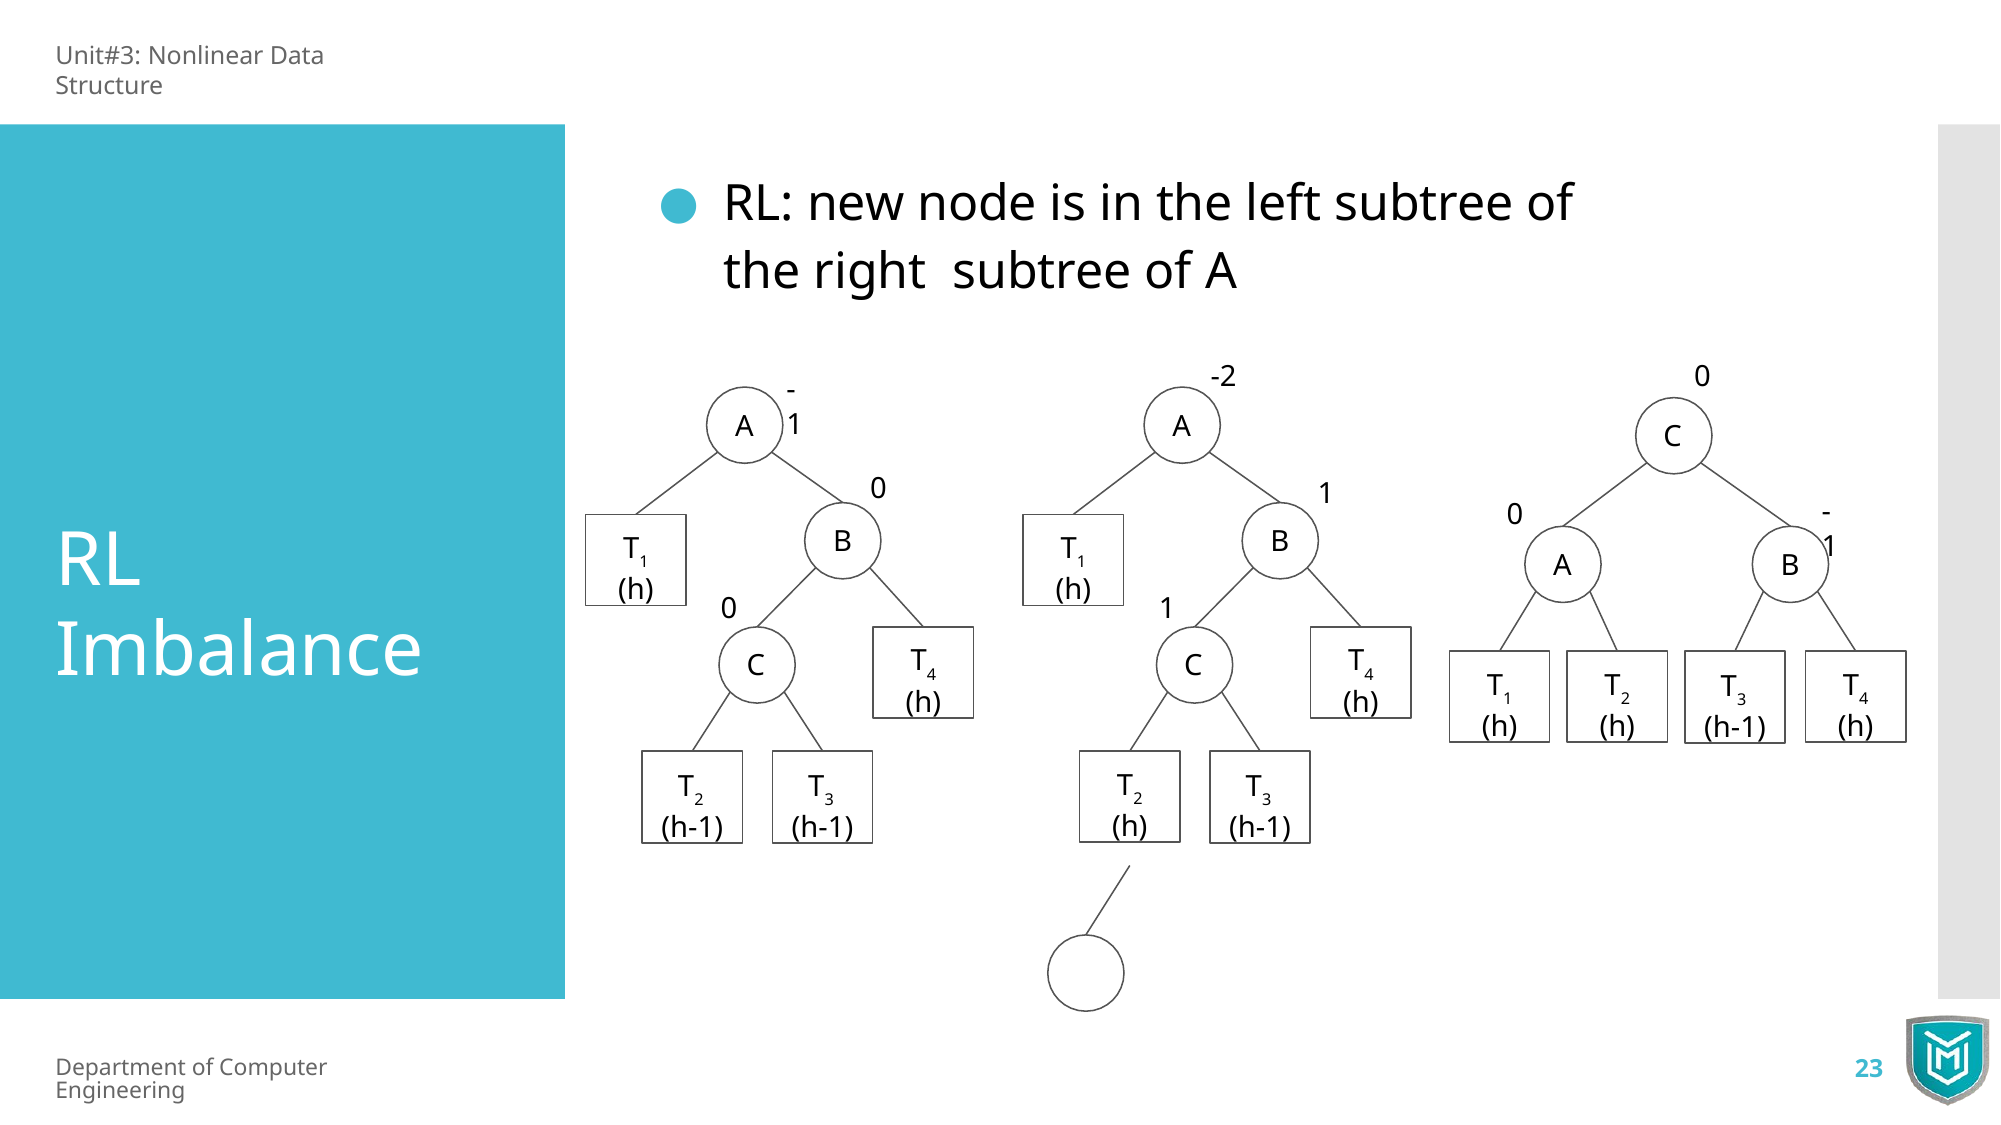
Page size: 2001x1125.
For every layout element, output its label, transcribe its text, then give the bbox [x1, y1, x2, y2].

text_box Unit#3: Nonlinear Data Structure [53, 37, 399, 100]
text_box T3 (h-1) [1684, 651, 1786, 744]
text_box C [744, 644, 770, 682]
text_box T4 (h) [1805, 651, 1906, 743]
text_box [1635, 397, 1713, 474]
text_box RL Imbalance [53, 508, 477, 691]
text_box T2 (h) [1079, 751, 1180, 843]
text_box 1 [1156, 587, 1175, 625]
text_box [718, 626, 796, 704]
text_box C [1661, 415, 1687, 453]
text_box [1242, 502, 1319, 579]
text_box [804, 502, 881, 579]
text_box A [732, 404, 757, 442]
text_box A [1170, 404, 1194, 442]
text_box T2 (h) [1567, 651, 1668, 743]
text_box [1752, 526, 1829, 603]
text_box B [830, 520, 855, 558]
text_box T1 (h) [585, 514, 687, 606]
text_box RL: new node is in the left subtree of the right subtree of A [656, 160, 1660, 299]
text_box T4 (h) [873, 626, 974, 718]
text_box 0 [1692, 355, 1712, 393]
footer Department of Computer Engineering [53, 1056, 428, 1125]
text_box T3 (h-1) [772, 751, 873, 844]
text_box [1524, 526, 1602, 603]
text_box [1047, 865, 1130, 1012]
text_box T4 (h) [1310, 626, 1412, 718]
text_box -1 [784, 367, 812, 440]
picture [1896, 995, 2000, 1125]
text_box C [1182, 644, 1208, 682]
text_box A [1551, 543, 1575, 581]
text_box 0 [1504, 492, 1524, 530]
text_box T3 (h-1) [1209, 751, 1311, 844]
text_box 0 [718, 586, 738, 624]
text_box T2 (h-1) [642, 751, 743, 844]
text_box B [1778, 543, 1803, 581]
text_box T1 (h) [1023, 514, 1124, 606]
text_box [1156, 626, 1233, 704]
text_box [706, 387, 783, 464]
text_box T1 (h) [1449, 651, 1550, 743]
text_box B [1268, 520, 1293, 558]
slide_number 23 [1848, 1061, 1888, 1125]
text_box 0 [868, 467, 888, 505]
text_box -1 [1819, 490, 1847, 563]
text_box [1144, 387, 1221, 464]
text_box 1 [1315, 472, 1333, 510]
text_box -2 [1208, 355, 1238, 393]
